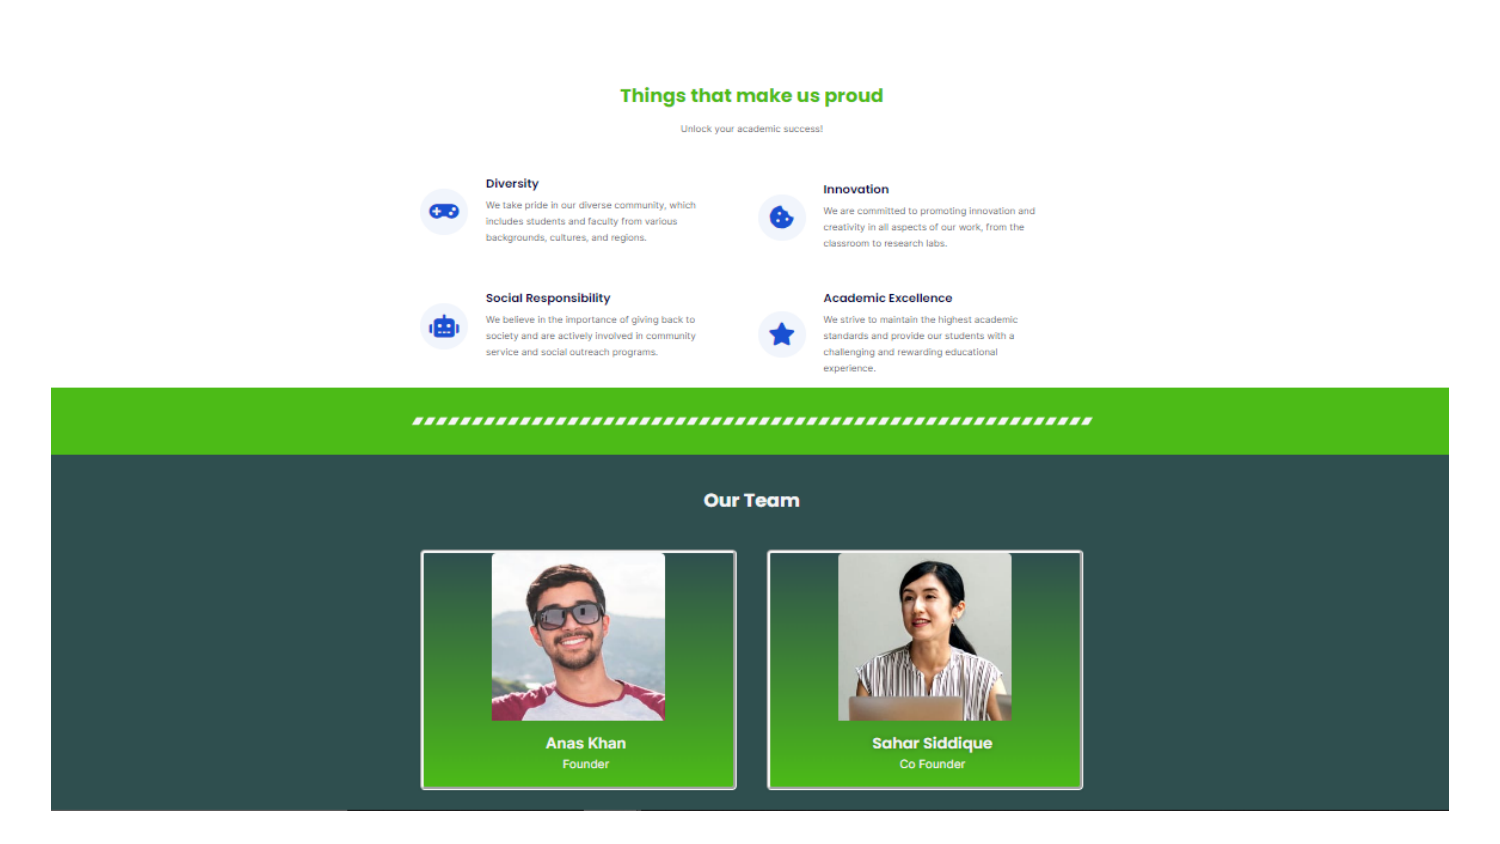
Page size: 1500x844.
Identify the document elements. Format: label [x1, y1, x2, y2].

picture [50, 72, 1450, 811]
